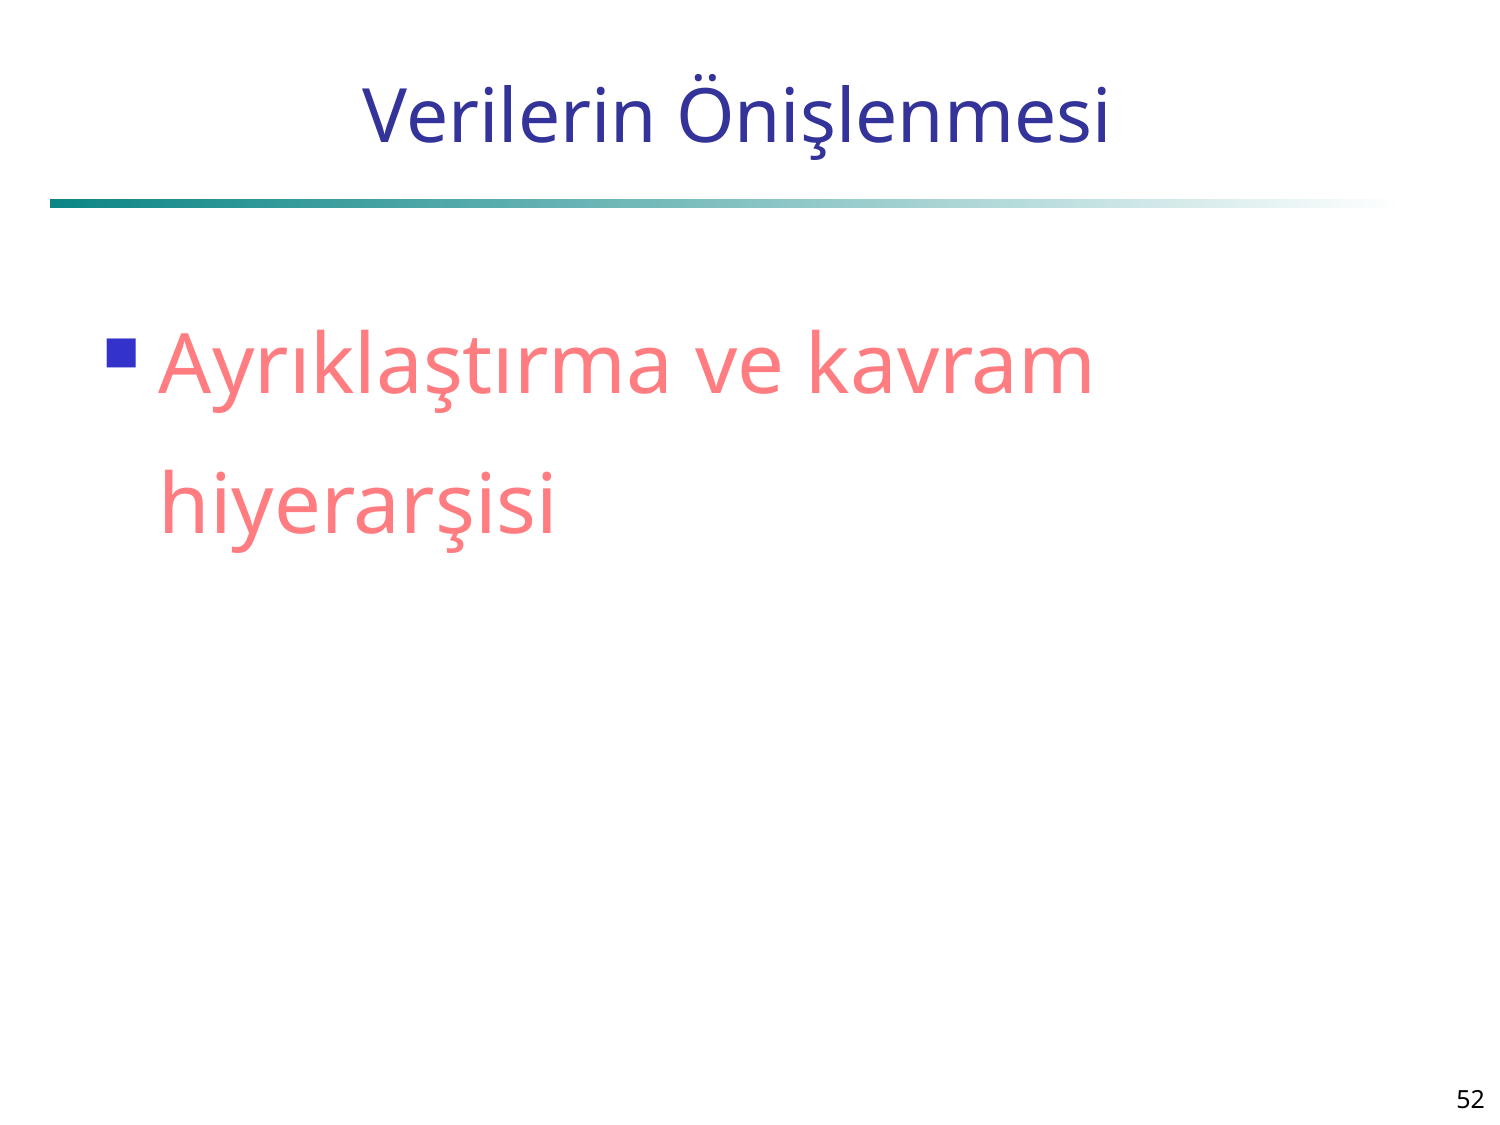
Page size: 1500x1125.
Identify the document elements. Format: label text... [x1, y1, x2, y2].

slide_number 52 [1187, 1062, 1500, 1125]
list Ayrıklaştırma ve kavram hiyerarşisi [87, 262, 1438, 1038]
title Verilerin Önişlenmesi [124, 37, 1351, 188]
